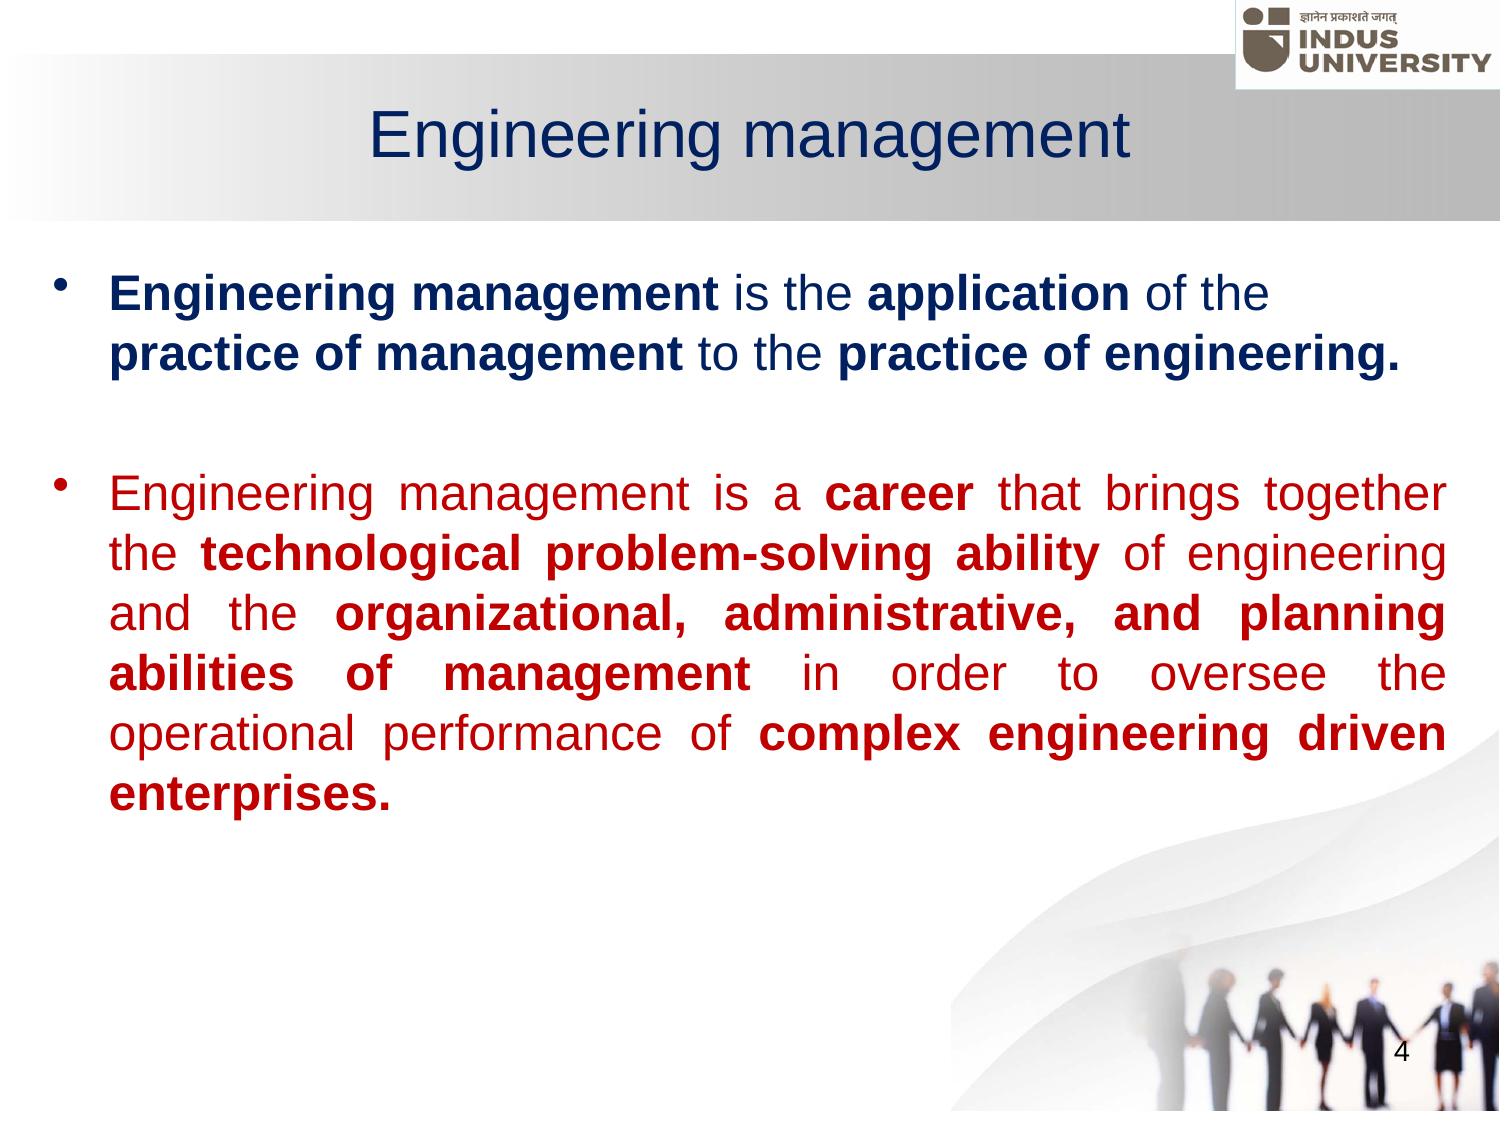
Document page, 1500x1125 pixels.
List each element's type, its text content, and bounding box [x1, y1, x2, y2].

title Engineering management [0, 72, 1500, 190]
picture [951, 728, 1499, 1111]
picture [1236, 0, 1500, 89]
slide_number 4 [1074, 1024, 1425, 1103]
list Engineering management is the application of the practice of management to the practice of engineering. Engineering management is a career that brings together the technological problem-solving ability of engineering and the organizational, administrative, and planning abilities of management in order to oversee the operational performance of complex engineering driven enterprises. [37, 252, 1463, 1006]
